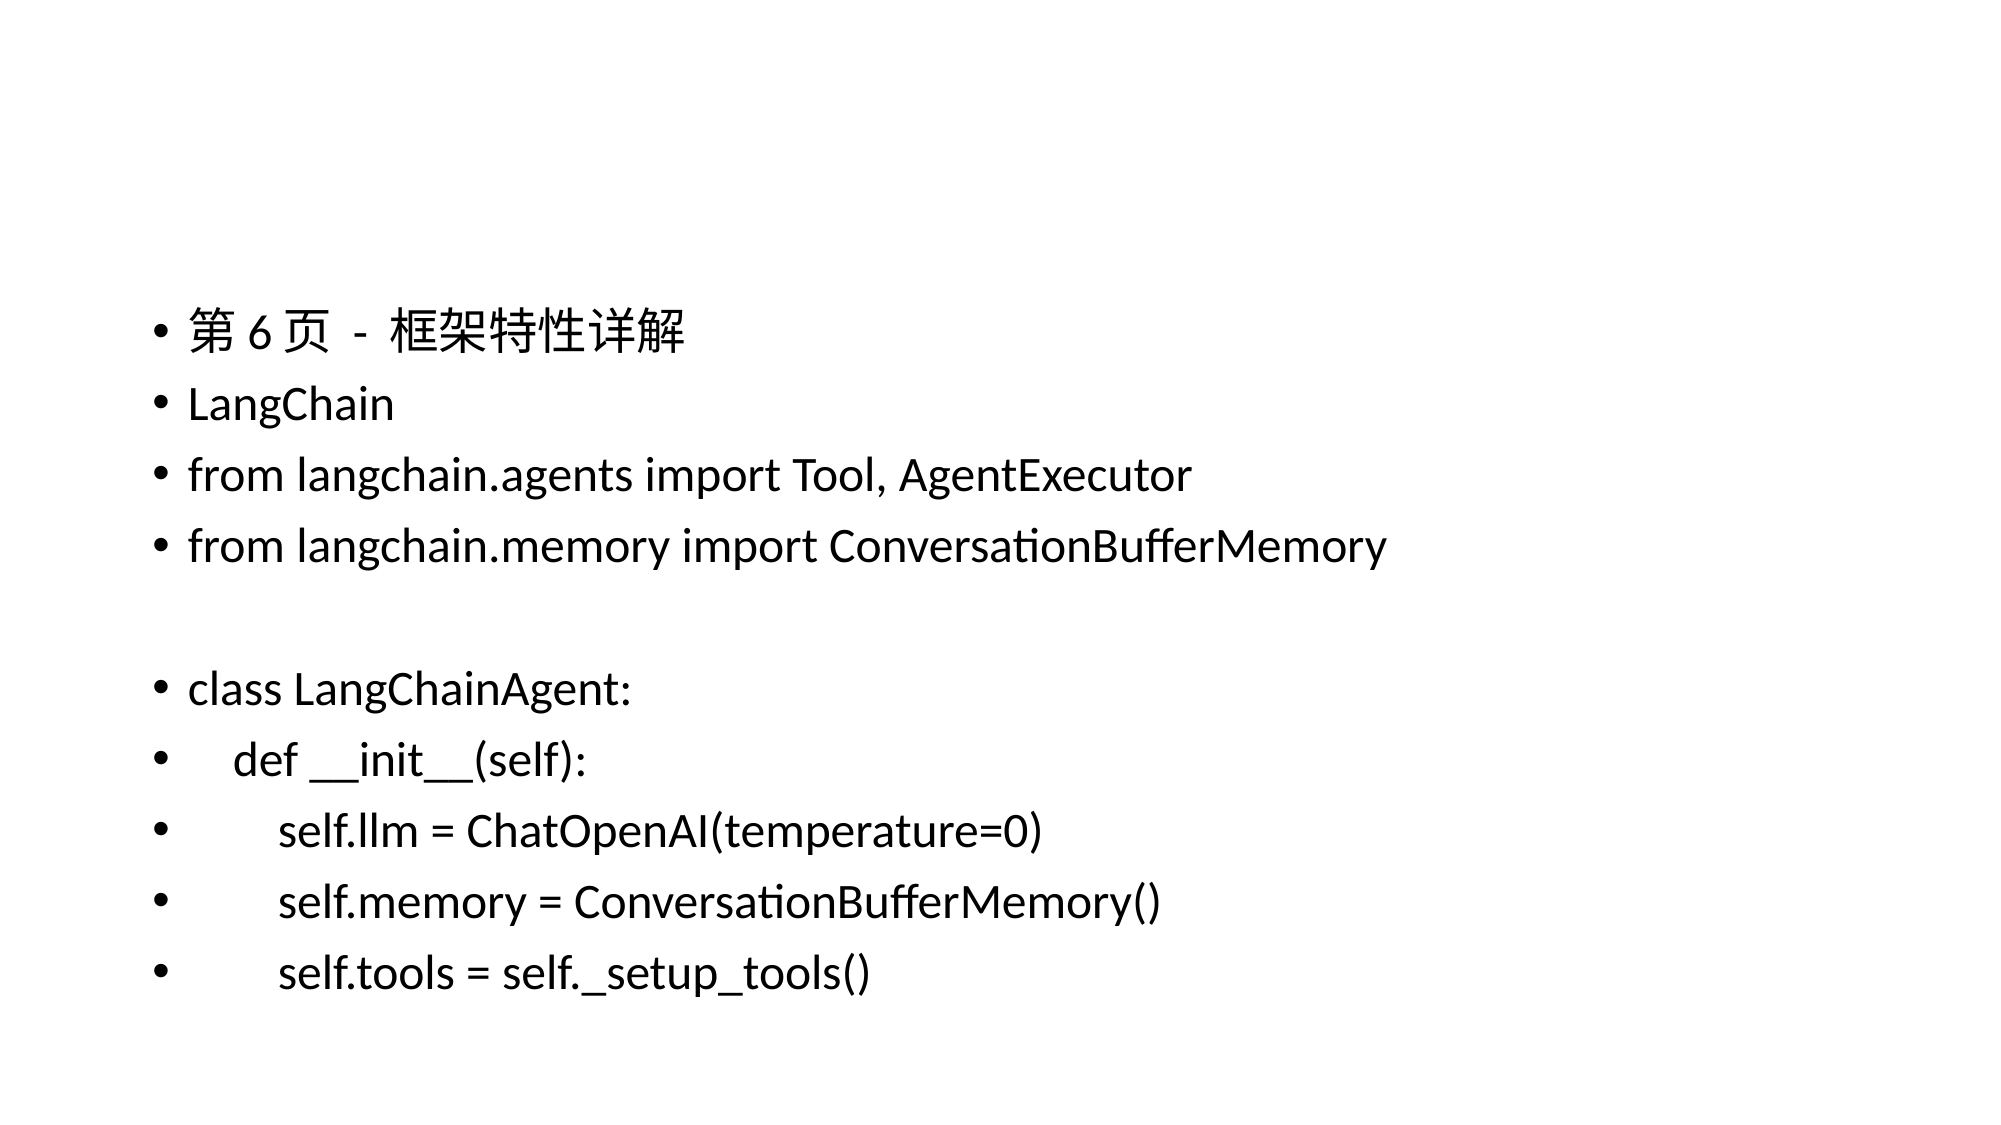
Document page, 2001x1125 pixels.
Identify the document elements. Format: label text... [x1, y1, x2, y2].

list 第6页 - 框架特性详解 LangChain from langchain.agents import Tool, AgentExecutor from langchain.memory import ConversationBufferMemory class LangChainAgent: def __init__(self): self.llm = ChatOpenAI(temperature=0) self.memory = ConversationBufferMemory() self.tools = self._setup_tools() [137, 299, 1863, 1014]
